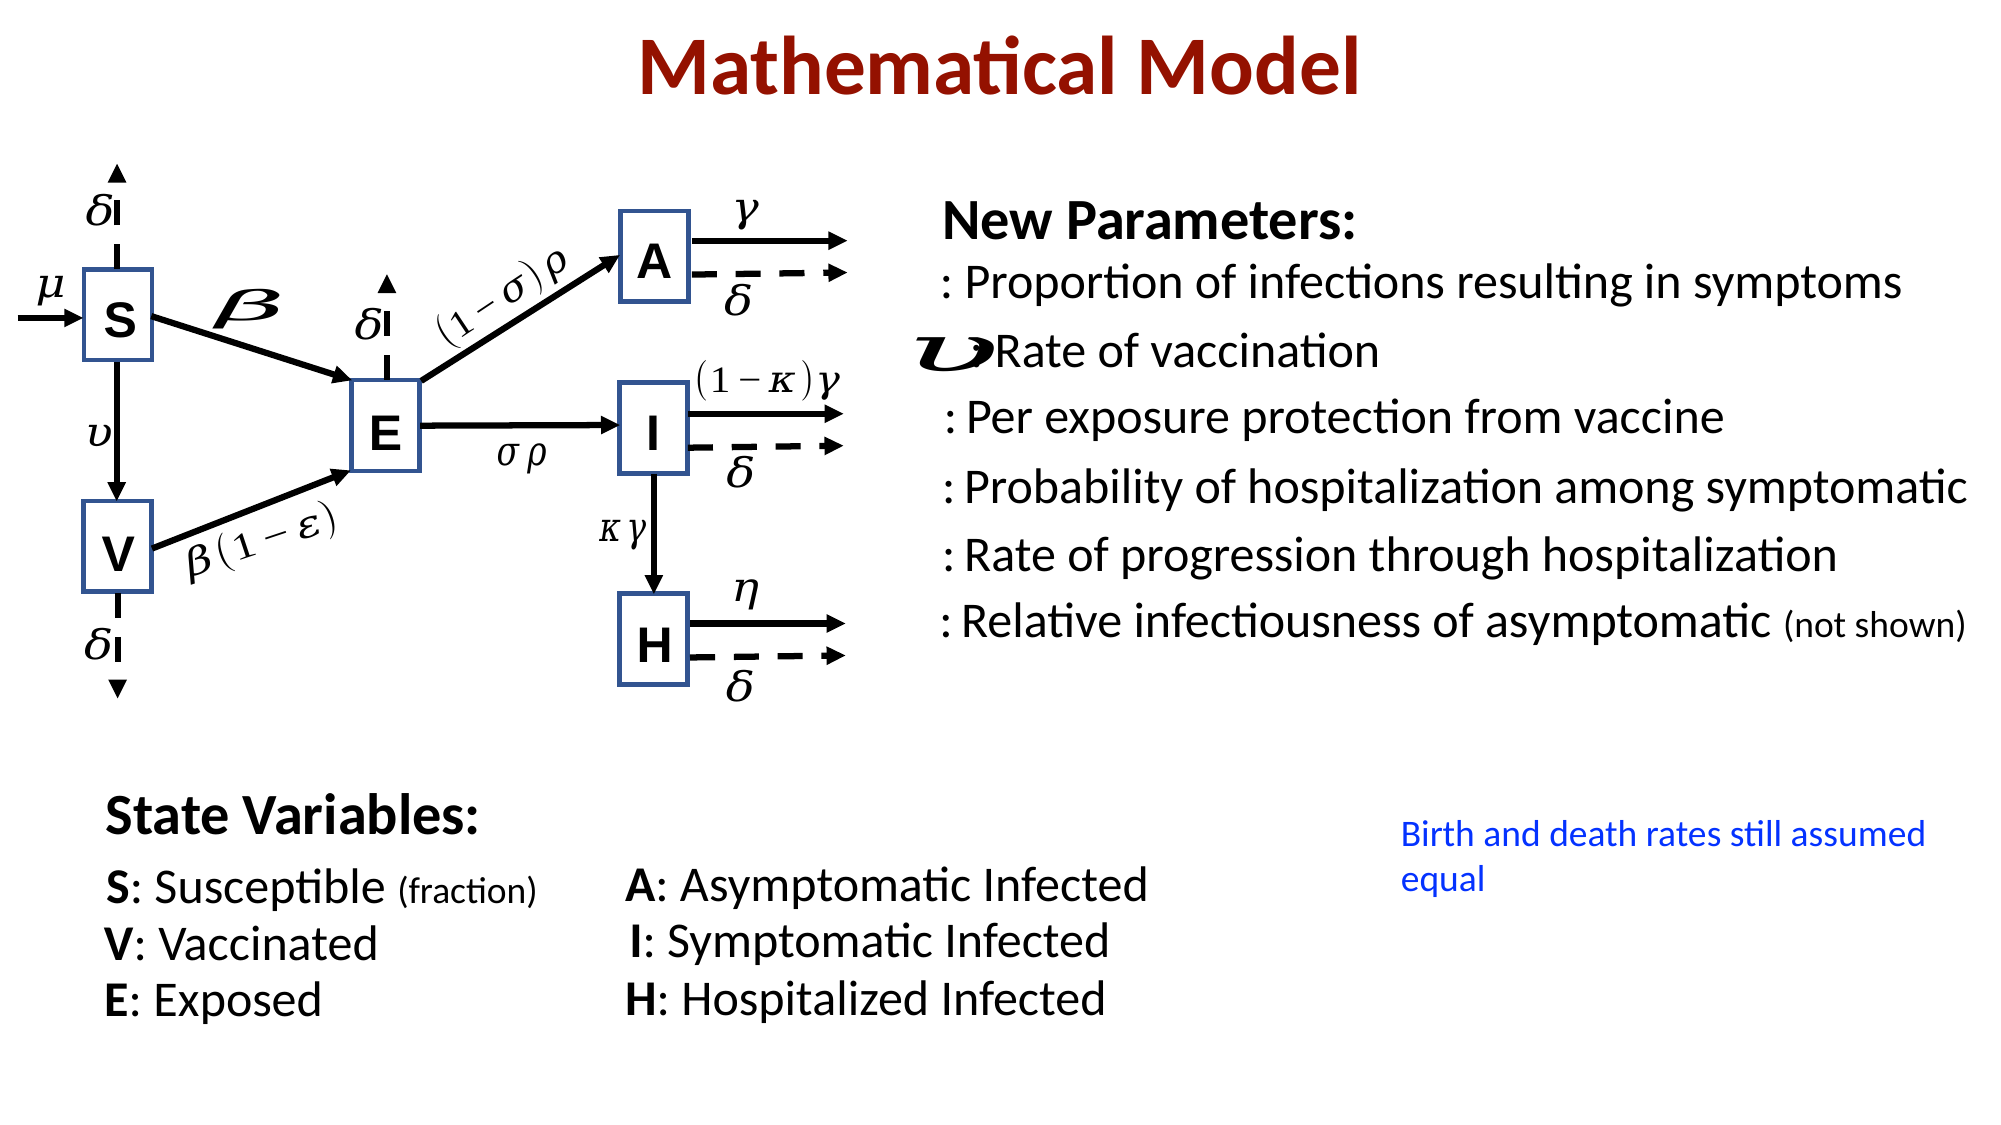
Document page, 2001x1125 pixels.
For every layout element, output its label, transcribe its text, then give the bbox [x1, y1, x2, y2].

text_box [904, 173, 2000, 649]
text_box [17, 163, 848, 712]
text_box Birth and death rates still assumed equal [1386, 801, 1942, 907]
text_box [89, 768, 1270, 1035]
text_box Mathematical Model [16, 3, 1983, 119]
